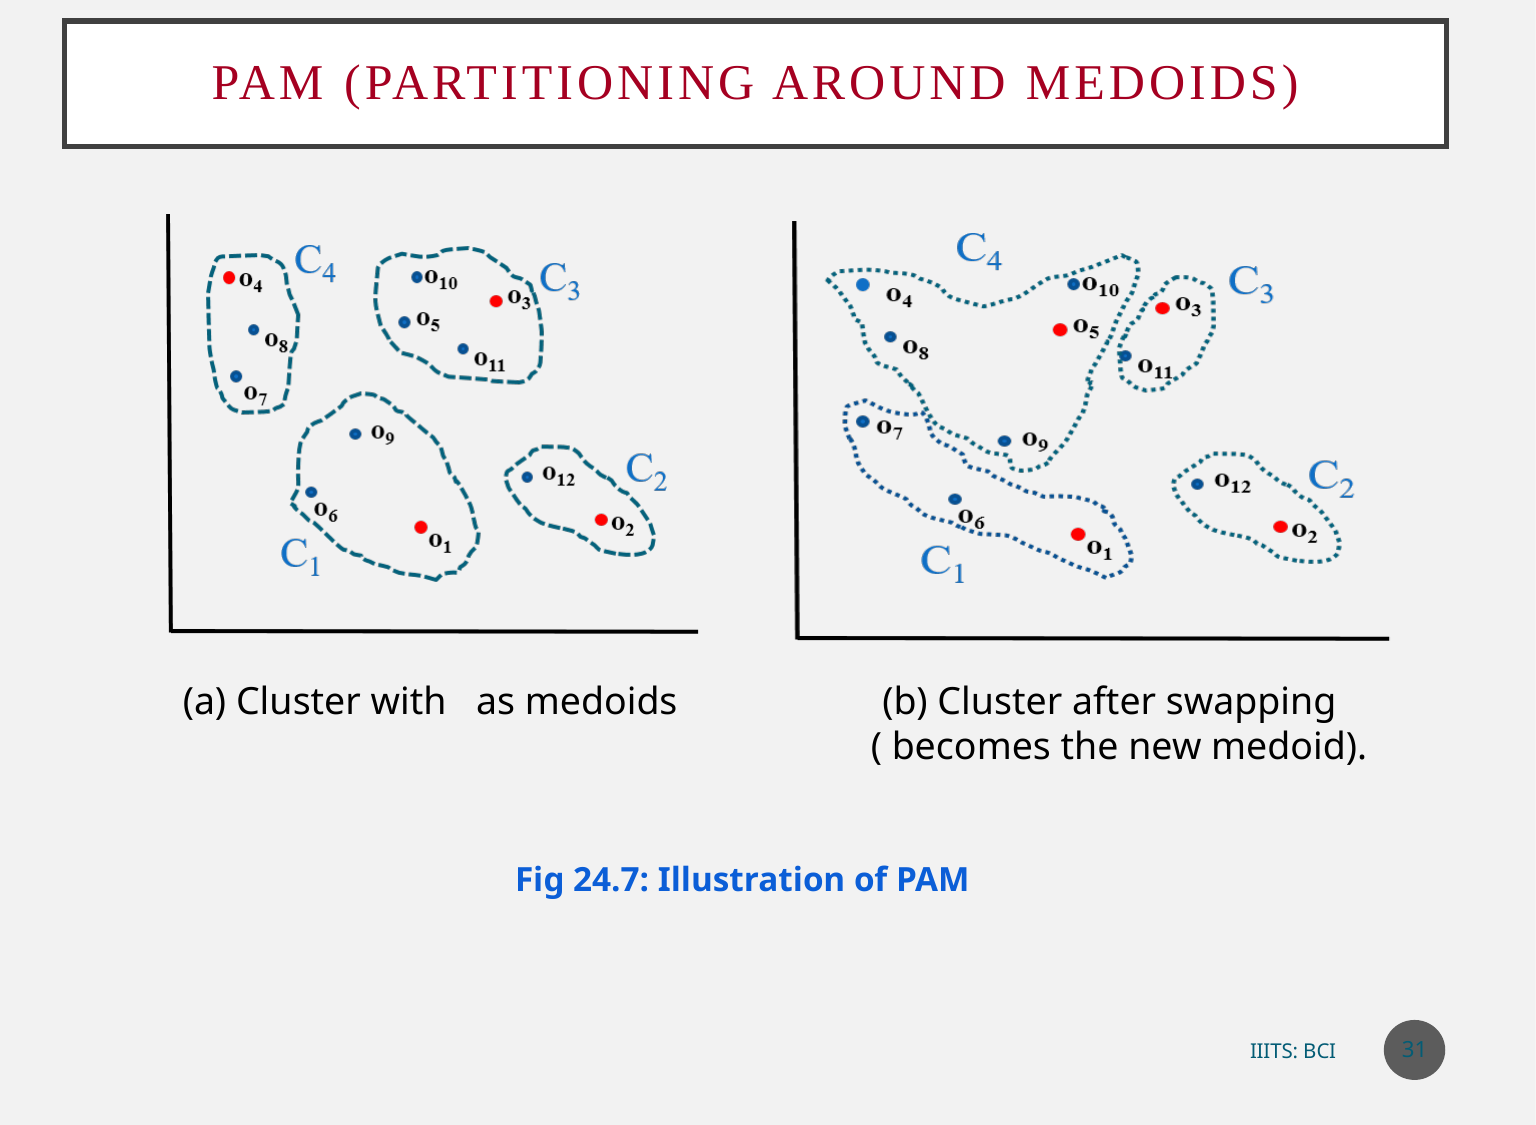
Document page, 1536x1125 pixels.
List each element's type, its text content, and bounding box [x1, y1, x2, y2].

picture [166, 213, 705, 635]
picture [792, 207, 1397, 642]
slide_number IIITS: BCI [1004, 1023, 1351, 1077]
title PAM (Partitioning around Medoids) [62, 18, 1449, 149]
slide_number 31 [1383, 1019, 1446, 1080]
text_box Fig 24.7: Illustration of PAM [39, 851, 1446, 920]
